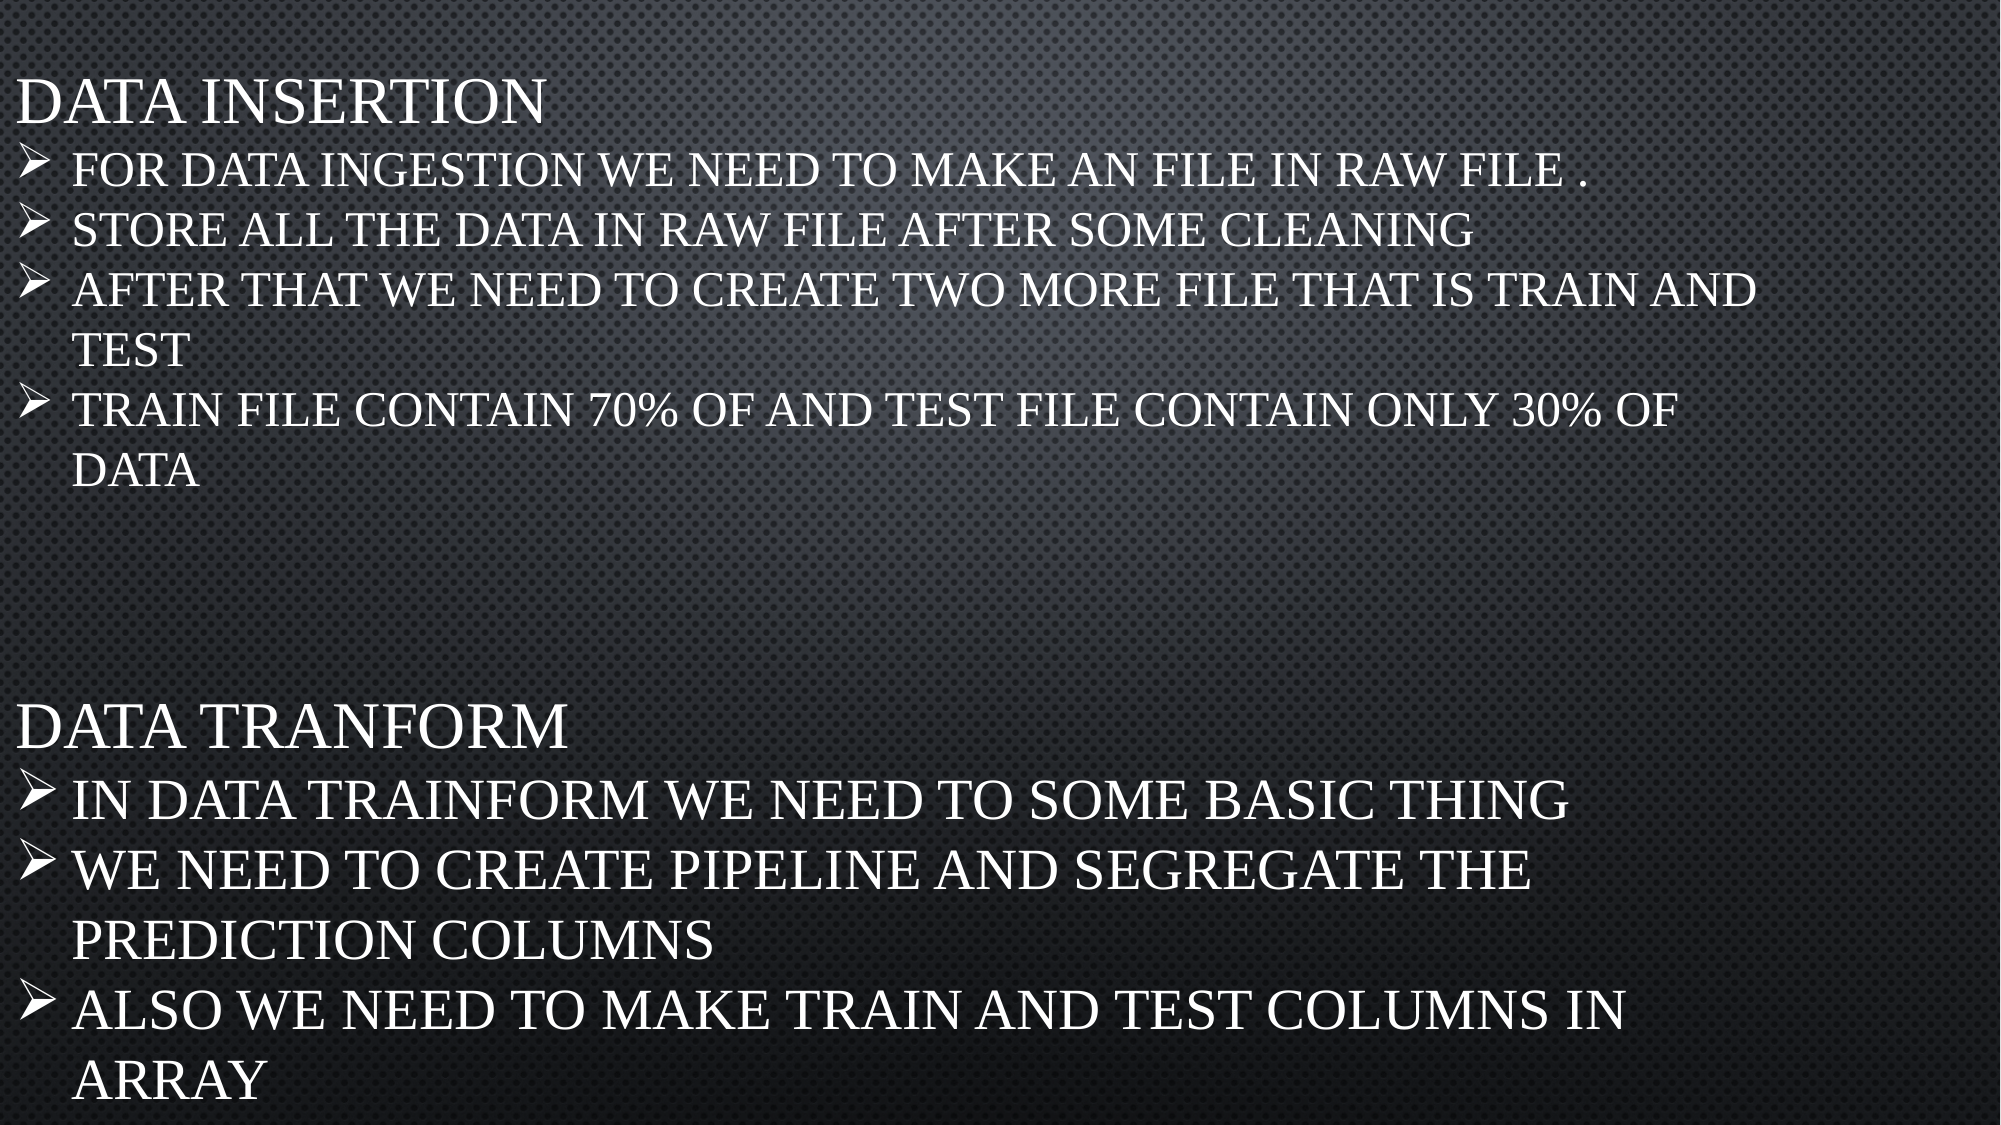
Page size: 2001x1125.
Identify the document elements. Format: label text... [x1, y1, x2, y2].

subtitle Data Insertion For data ingestion we need to make an file in raw file . Store all the data in raw file after some cleaning After that we need to create two more file that is train and test Train file contain 70% of and test file contain only 30% of data Data Tranform In data trainform we need to some basic thing We need to create pipeline and segregate the prediction columns Also we need to make train and test columns in array [0, 48, 1835, 1125]
